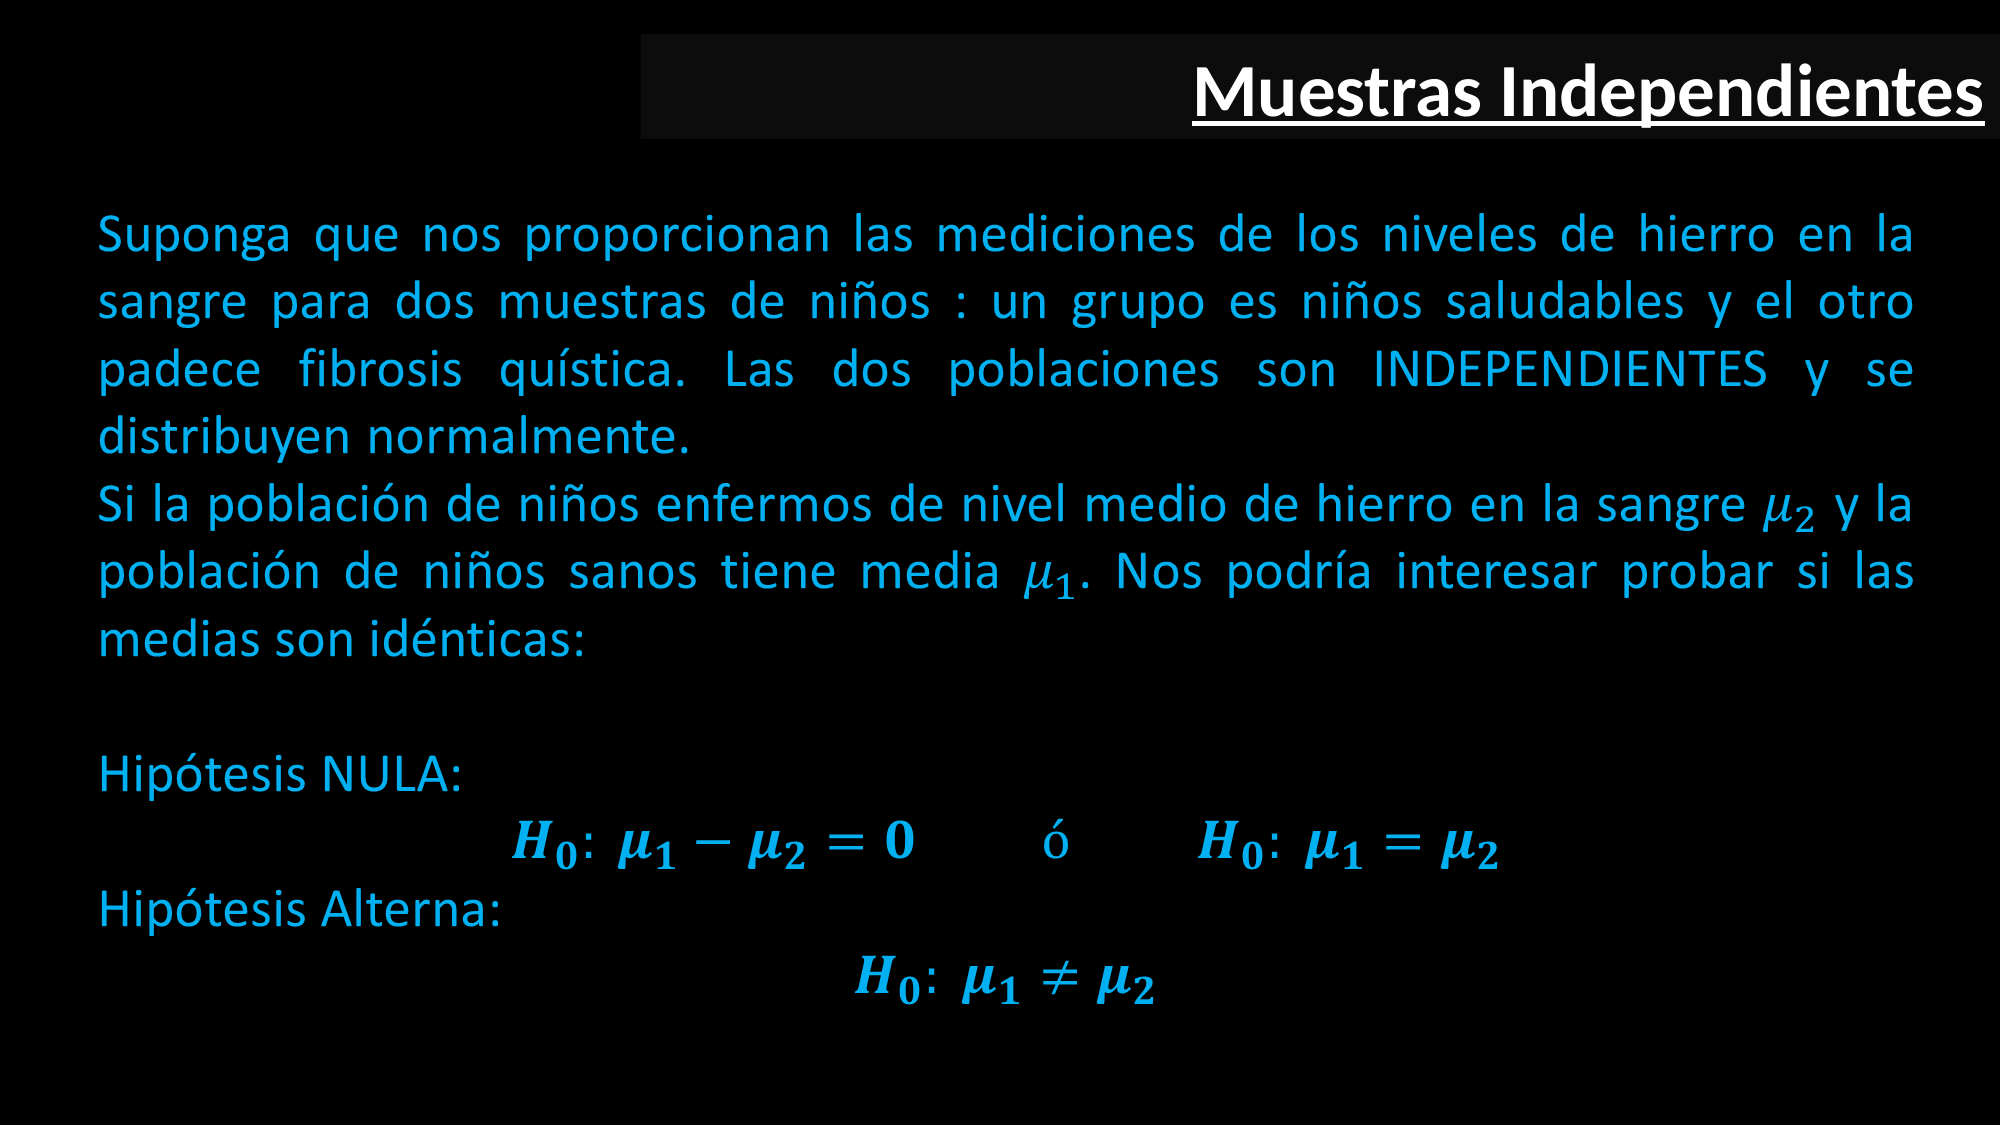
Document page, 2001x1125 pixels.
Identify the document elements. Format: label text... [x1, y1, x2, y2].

text_box Muestras Independientes [640, 34, 2000, 139]
text_box [82, 190, 1930, 1024]
